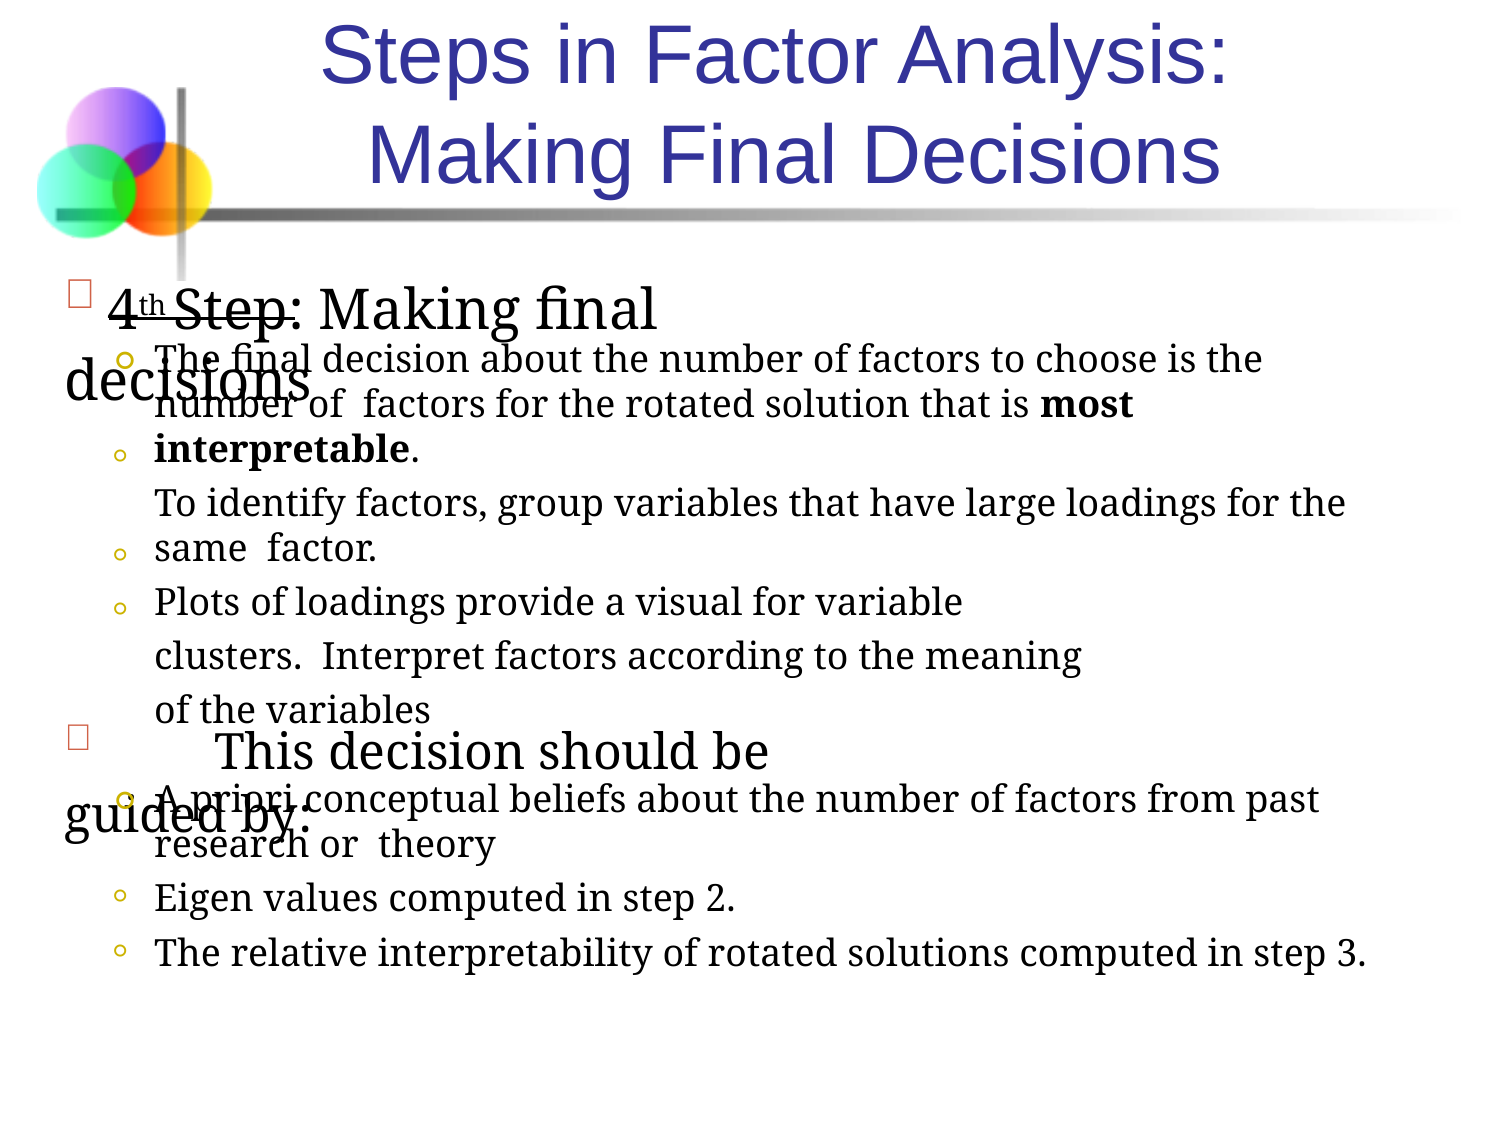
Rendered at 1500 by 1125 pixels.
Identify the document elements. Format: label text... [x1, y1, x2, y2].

text_box A priori conceptual beliefs about the number of factors from past research or theory Eigen values computed in step 2. The relative interpretability of rotated solutions computed in step 3. [107, 772, 1424, 974]
text_box  4th Step: Making final decisions [58, 255, 892, 412]
title Steps in Factor Analysis: Making Final Decisions [188, 0, 1350, 200]
text_box  This decision should be guided by: [58, 703, 876, 843]
picture [37, 87, 1463, 281]
text_box The final decision about the number of factors to choose is the number of factors for the rotated solution that is most interpretable. To identify factors, group variables that have large loadings for the same factor. Plots of loadings provide a visual for variable clusters. Interpret factors according to the meaning of the variables [107, 332, 1365, 731]
